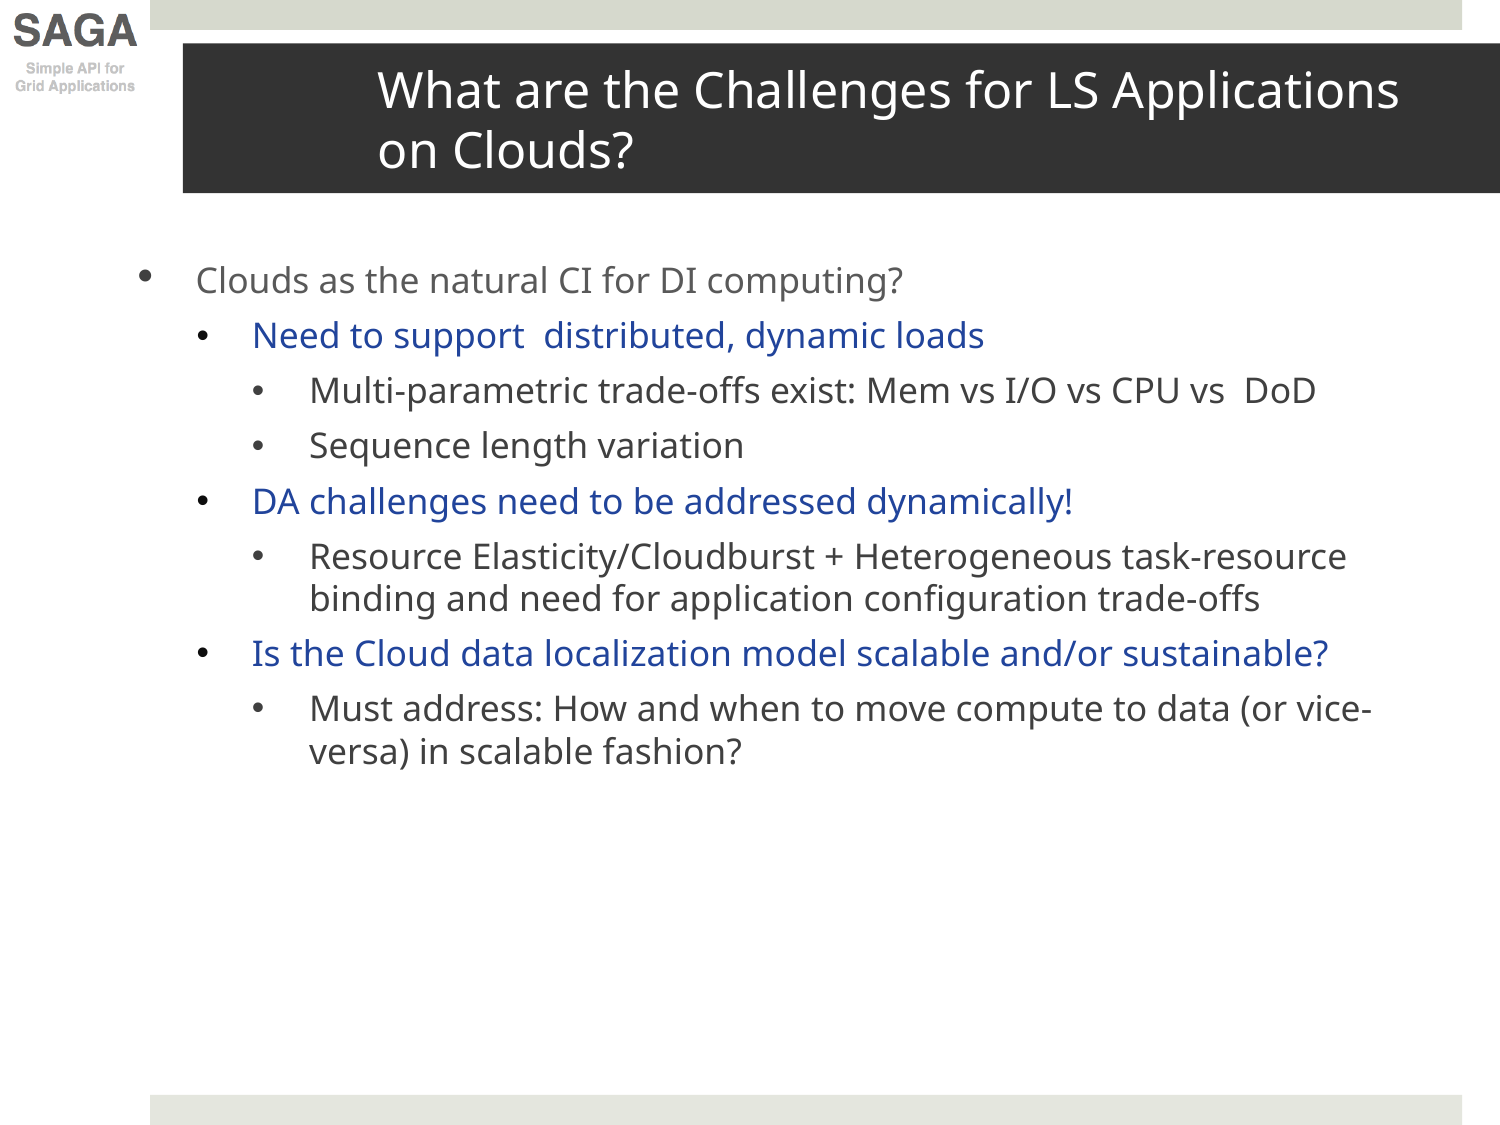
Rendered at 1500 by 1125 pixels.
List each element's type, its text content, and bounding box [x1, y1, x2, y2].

list Clouds as the natural CI for DI computing? Need to support distributed, dynamic loads Multi-parametric trade-offs exist: Mem vs I/O vs CPU vs DoD Sequence length variation DA challenges need to be addressed dynamically! Resource Elasticity/Cloudburst + Heterogeneous task-resource binding and need for application configuration trade-offs Is the Cloud data localization model scalable and/or sustainable? Must address: How and when to move compute to data (or vice-versa) in scalable fashion? [124, 250, 1432, 1007]
title What are the Challenges for LS Applications on Clouds? [182, 43, 1500, 194]
picture [0, 0, 150, 97]
